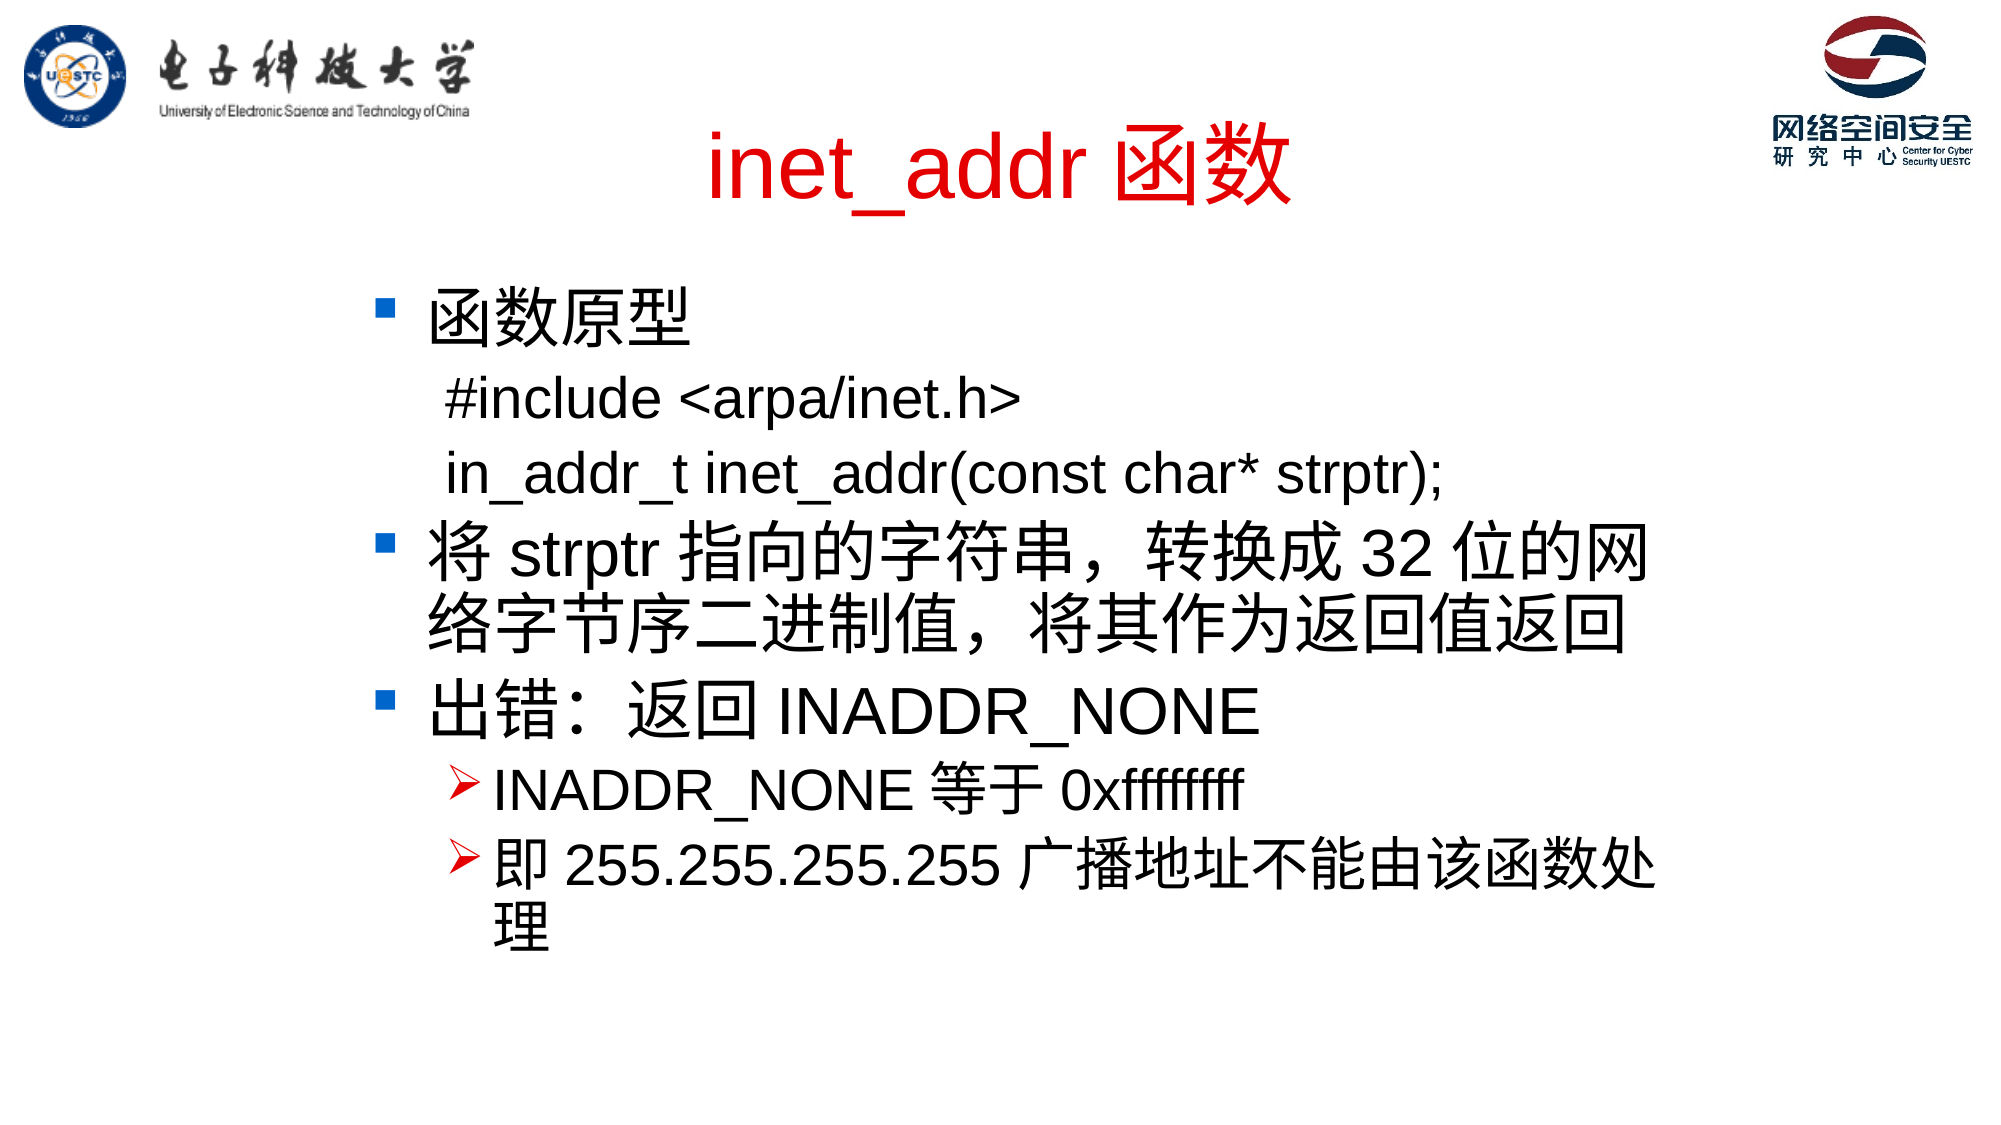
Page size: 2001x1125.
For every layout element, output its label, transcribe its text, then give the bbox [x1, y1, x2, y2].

picture [1773, 8, 1973, 173]
title inet_addr函数 [137, 59, 1863, 278]
picture [24, 25, 474, 128]
text_box 函数原型 #include <arpa/inet.h> in_addr_t inet_addr(const char* strptr); 将strptr指向的字符串，转换成32位的网络字节序二进制值，将其作为返回值返回 出错：返回INADDR_NONE INADDR_NONE等于0xffffffff 即255.255.255.255广播地址不能由该函数处理 [355, 277, 1693, 1016]
